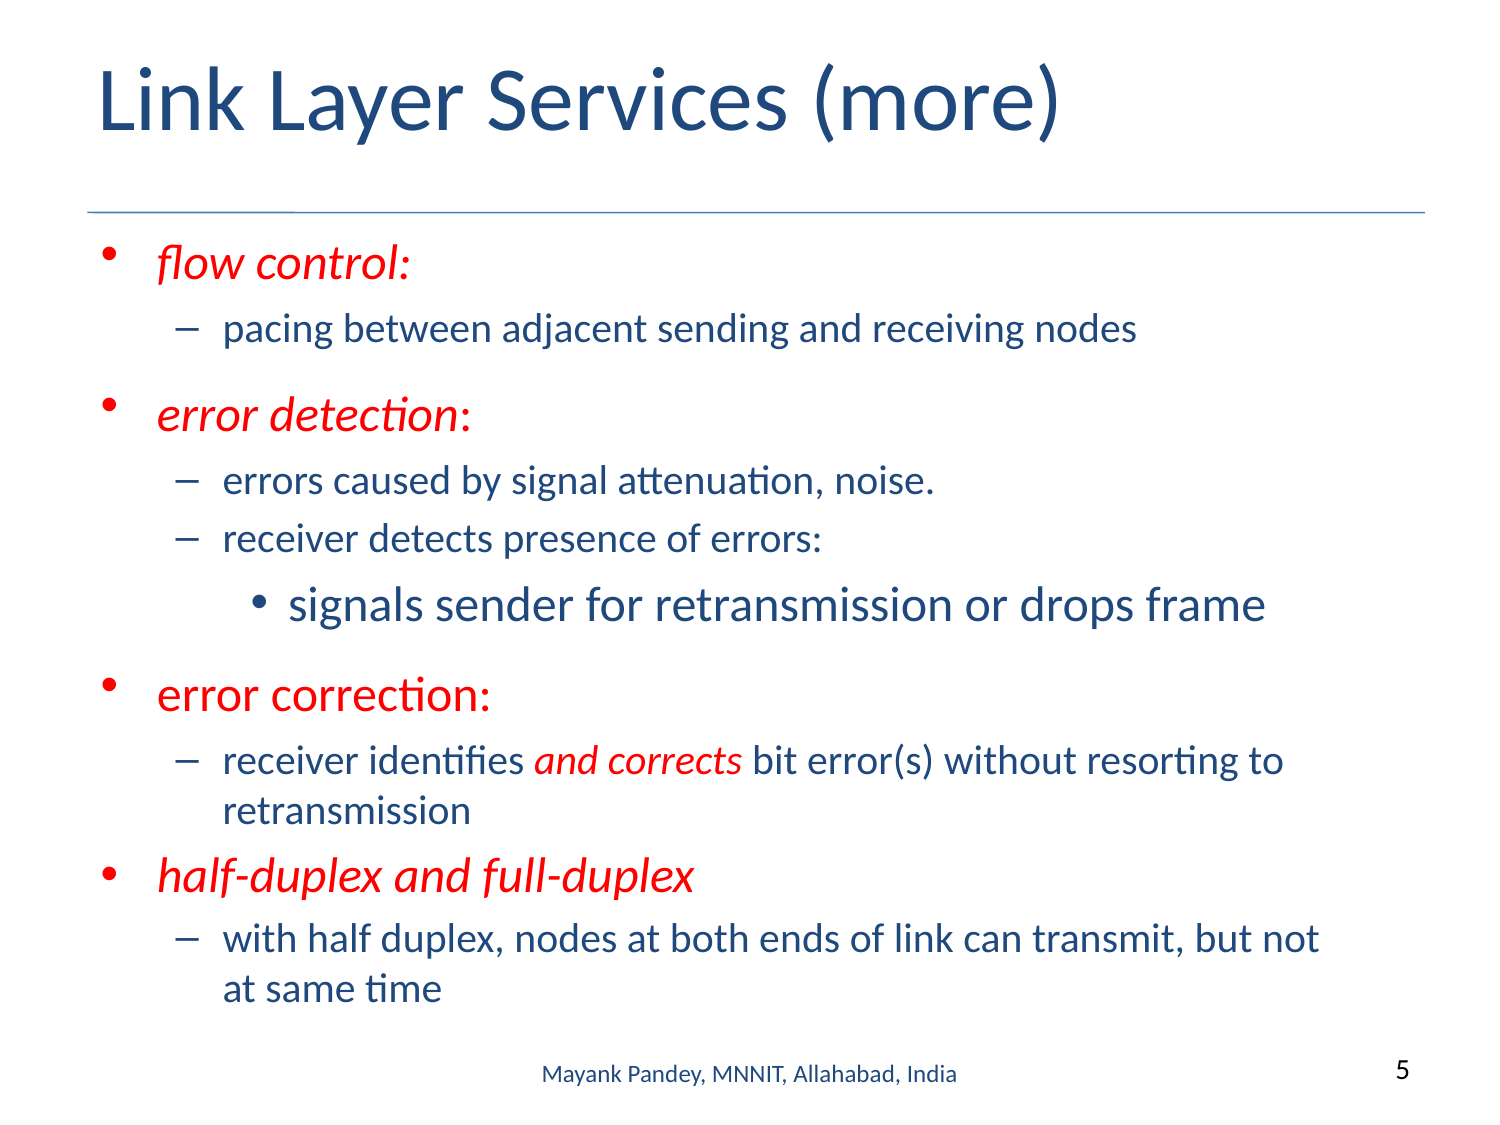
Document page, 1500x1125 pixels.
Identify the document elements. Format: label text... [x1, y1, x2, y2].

footer Mayank Pandey, MNNIT, Allahabad, India [512, 1042, 988, 1103]
slide_number 5 [1312, 1042, 1425, 1103]
list flow control: pacing between adjacent sending and receiving nodes error detection: errors caused by signal attenuation, noise. receiver detects presence of errors: signals sender for retransmission or drops frame error correction: receiver identifies and corrects bit error(s) without resorting to retransmission half-duplex and full-duplex with half duplex, nodes at both ends of link can transmit, but not at same time [85, 205, 1361, 969]
title Link Layer Services (more) [81, 0, 1358, 188]
